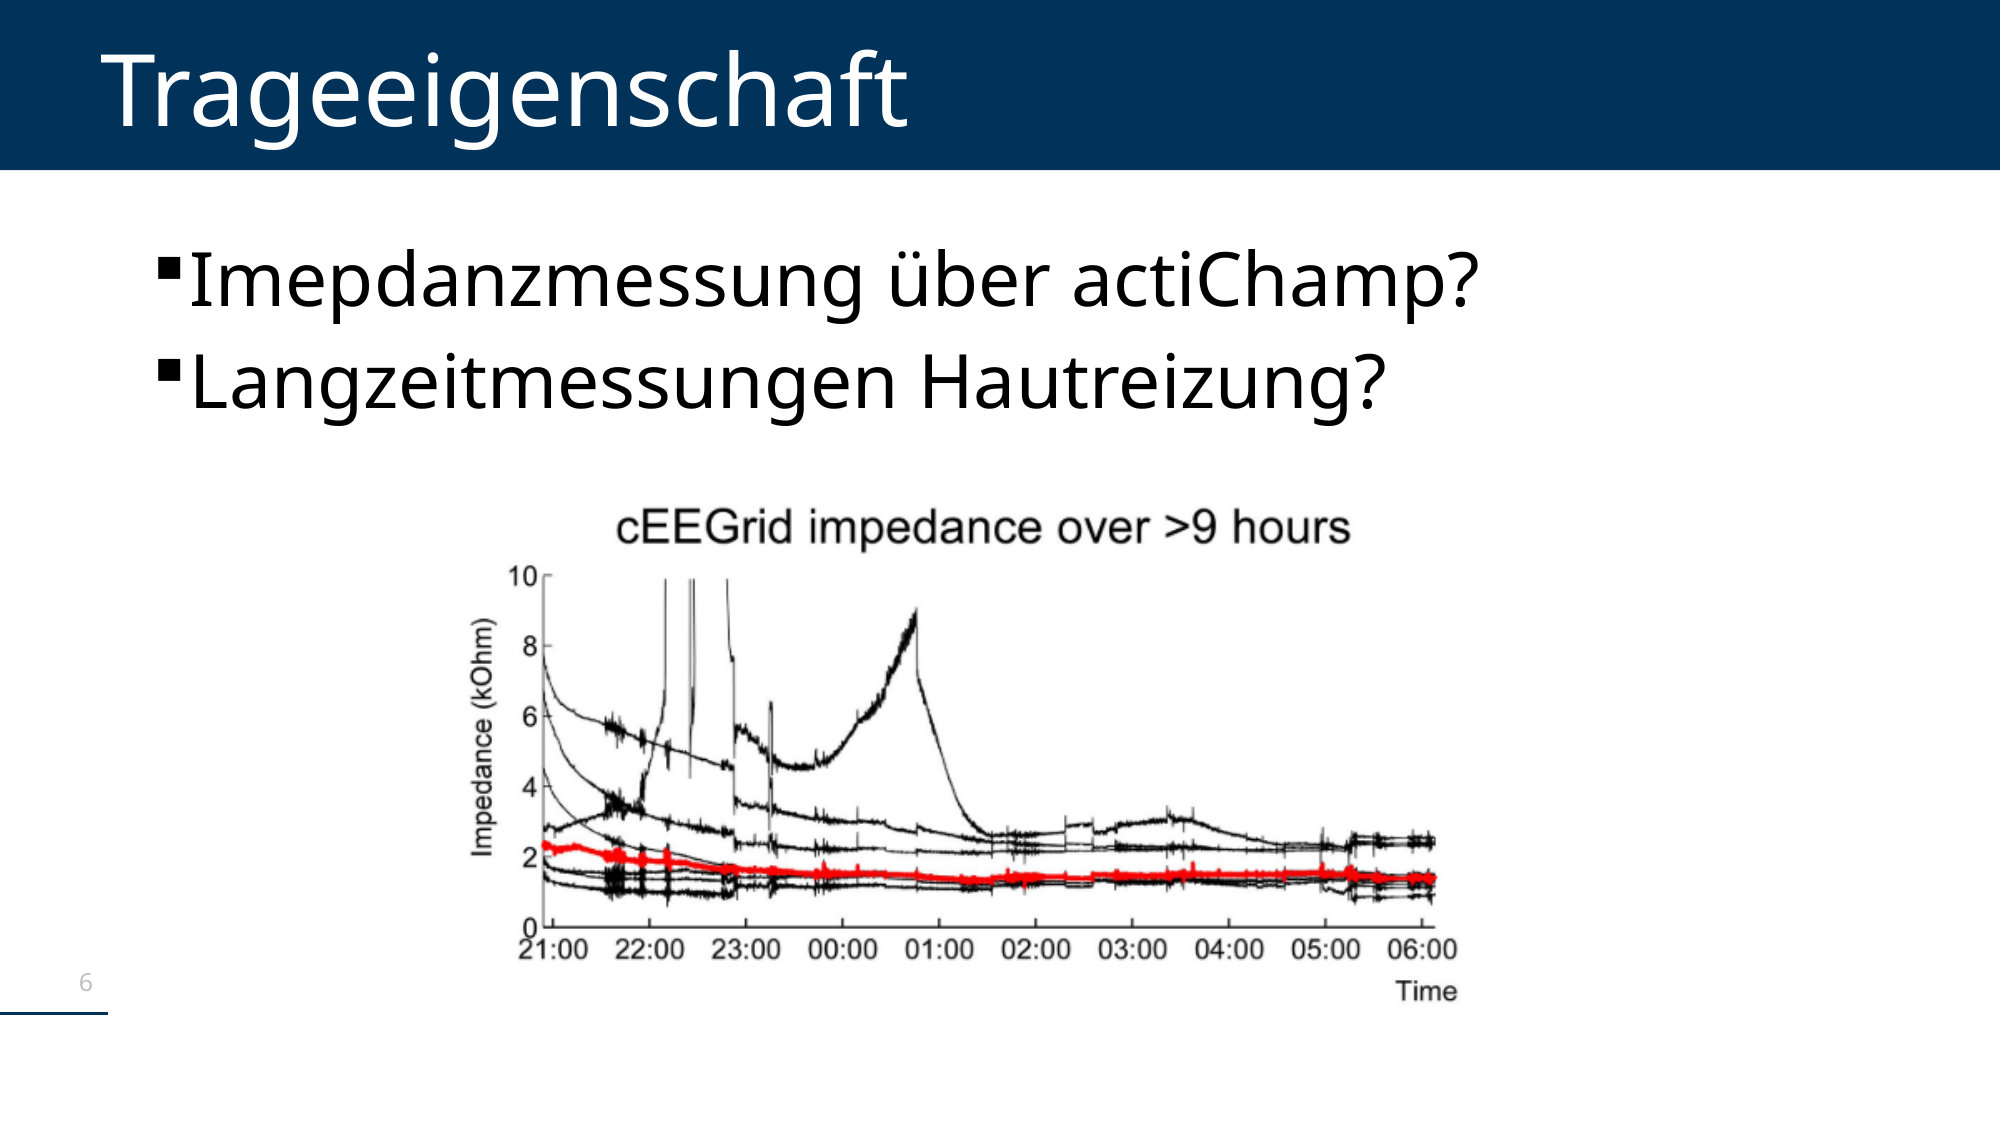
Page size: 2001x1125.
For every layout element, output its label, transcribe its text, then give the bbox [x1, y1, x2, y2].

picture [422, 499, 1486, 1014]
list Imepdanzmessung über actiChamp? Langzeitmessungen Hautreizung? [137, 234, 1863, 1014]
title Trageeigenschaft [85, 20, 1119, 169]
slide_number 6 [0, 953, 109, 1014]
